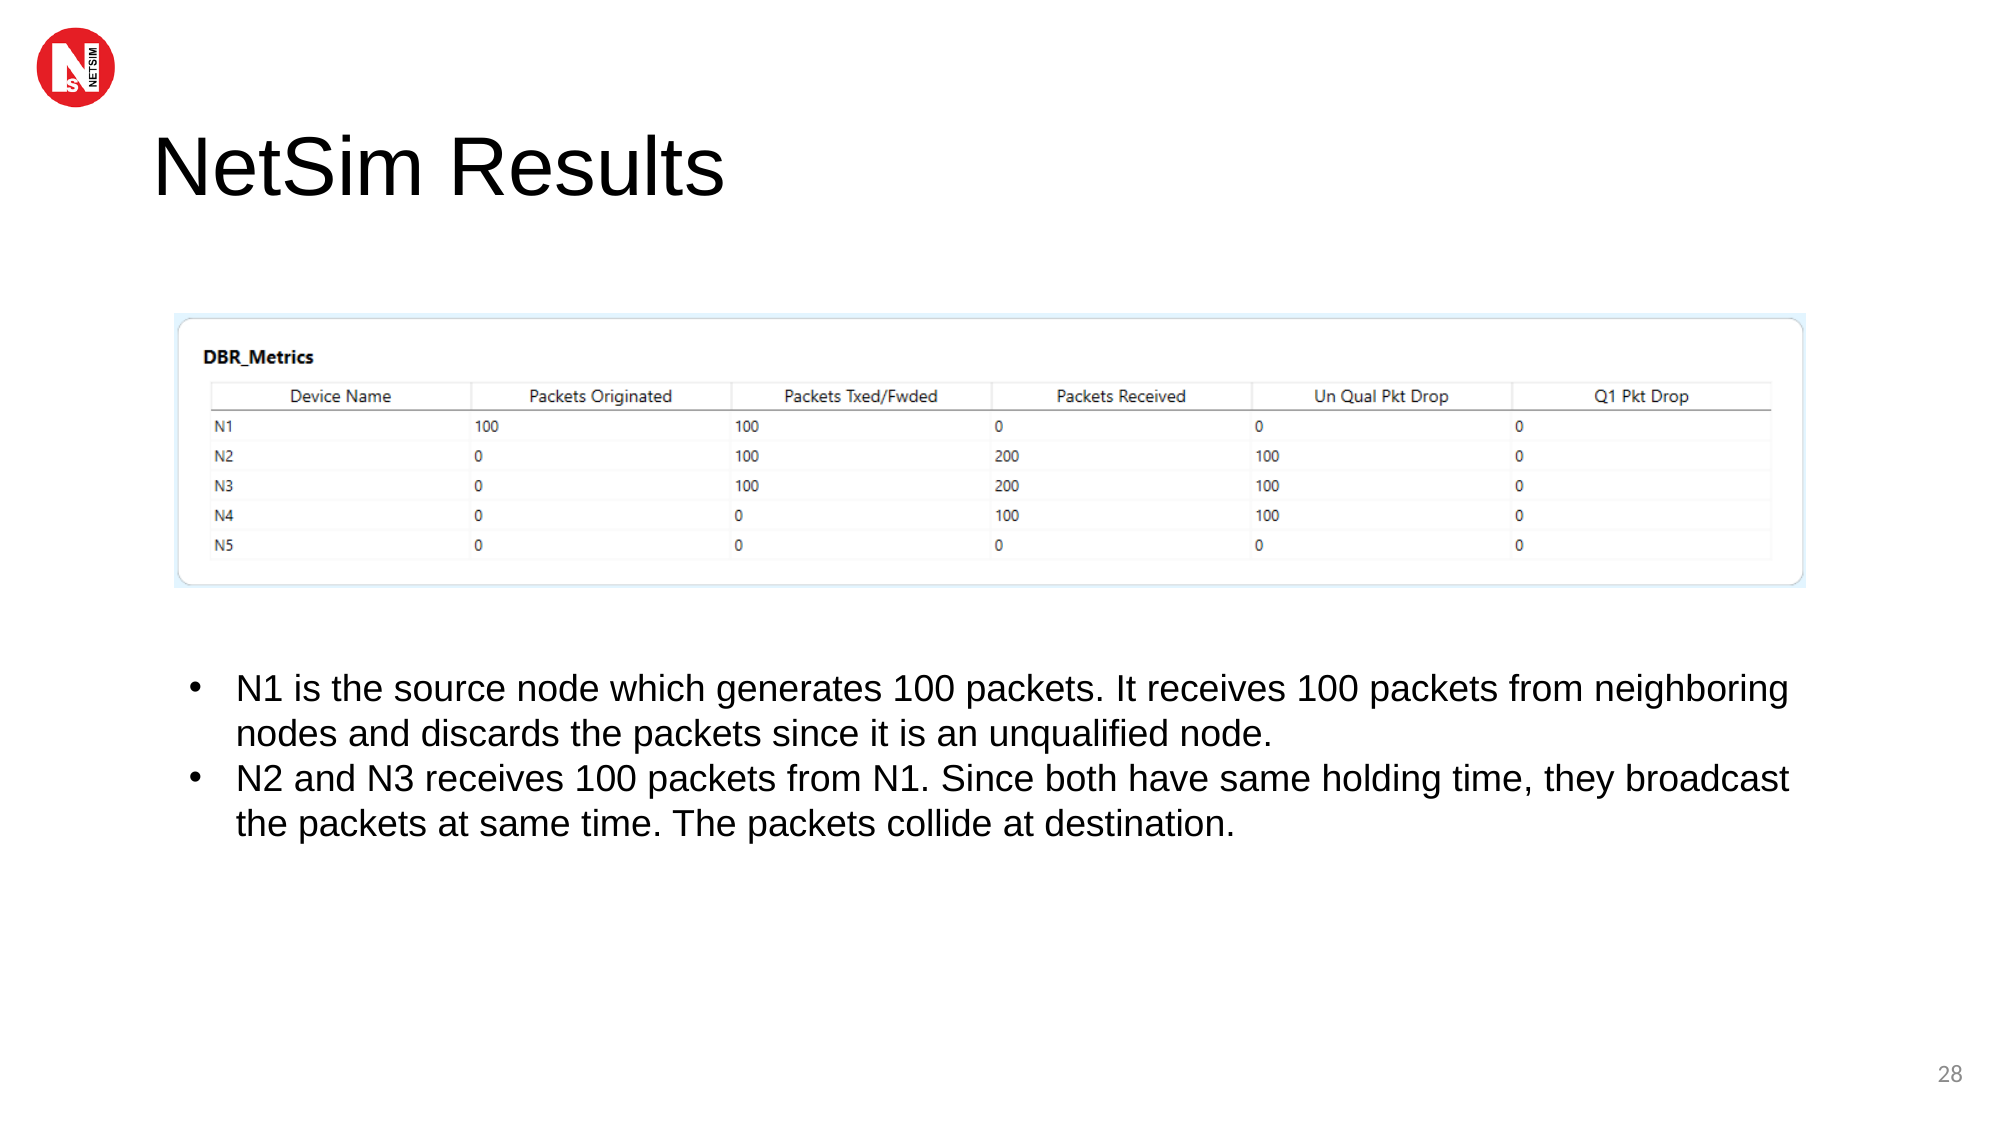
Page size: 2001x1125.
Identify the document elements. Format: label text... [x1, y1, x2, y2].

slide_number 28 [1805, 1042, 1979, 1103]
picture [31, 26, 121, 111]
title NetSim Results [137, 59, 1863, 278]
text_box N1 is the source node which generates 100 packets. It receives 100 packets from neighboring nodes and discards the packets since it is an unqualified node. N2 and N3 receives 100 packets from N1. Since both have same holding time, they broadcast the packets at same time. The packets collide at destination. [174, 656, 1863, 852]
picture [174, 313, 1806, 588]
